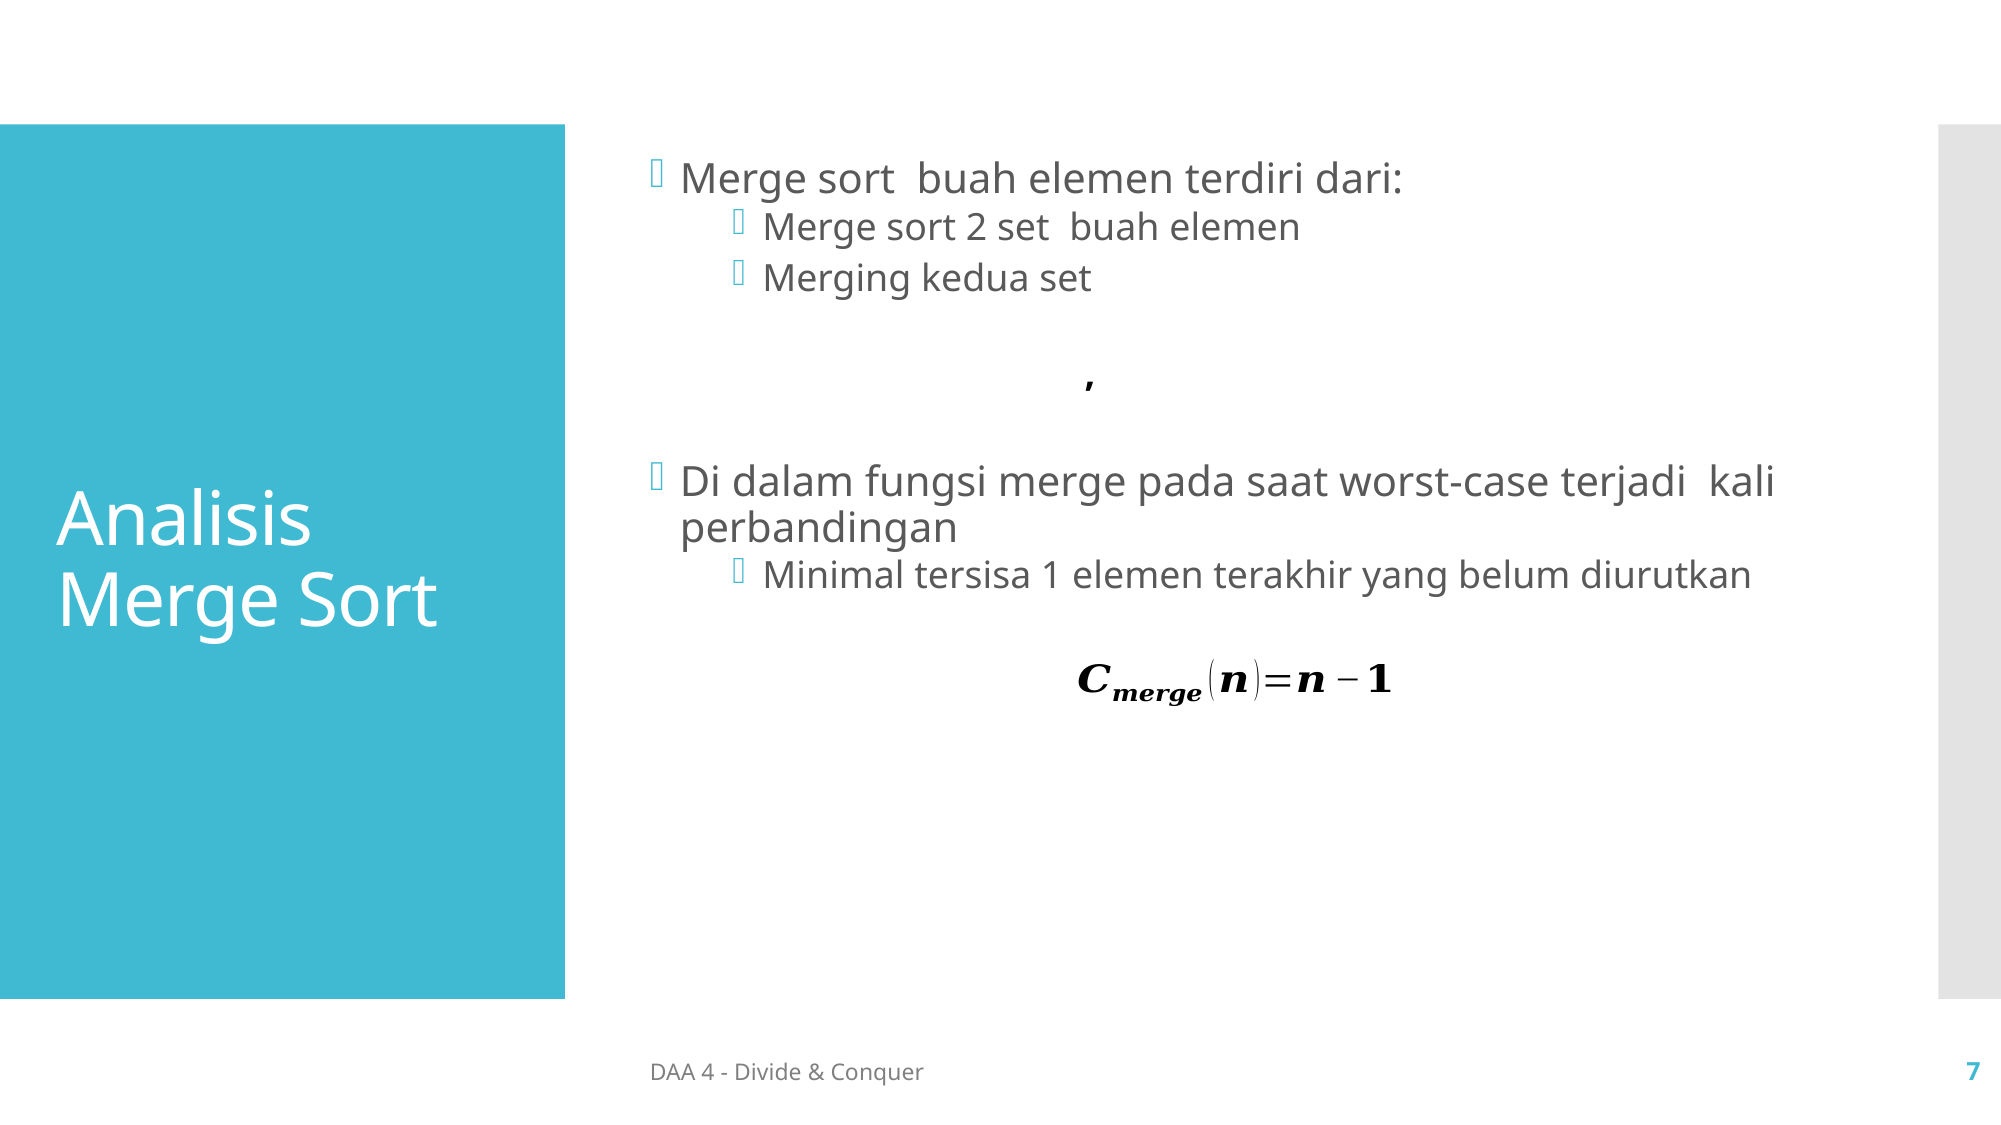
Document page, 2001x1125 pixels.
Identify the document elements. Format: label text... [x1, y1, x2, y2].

footer DAA 4 - Divide & Conquer [634, 1042, 1605, 1103]
title Analisis Merge Sort [41, 184, 525, 940]
slide_number 7 [1744, 1042, 1996, 1103]
